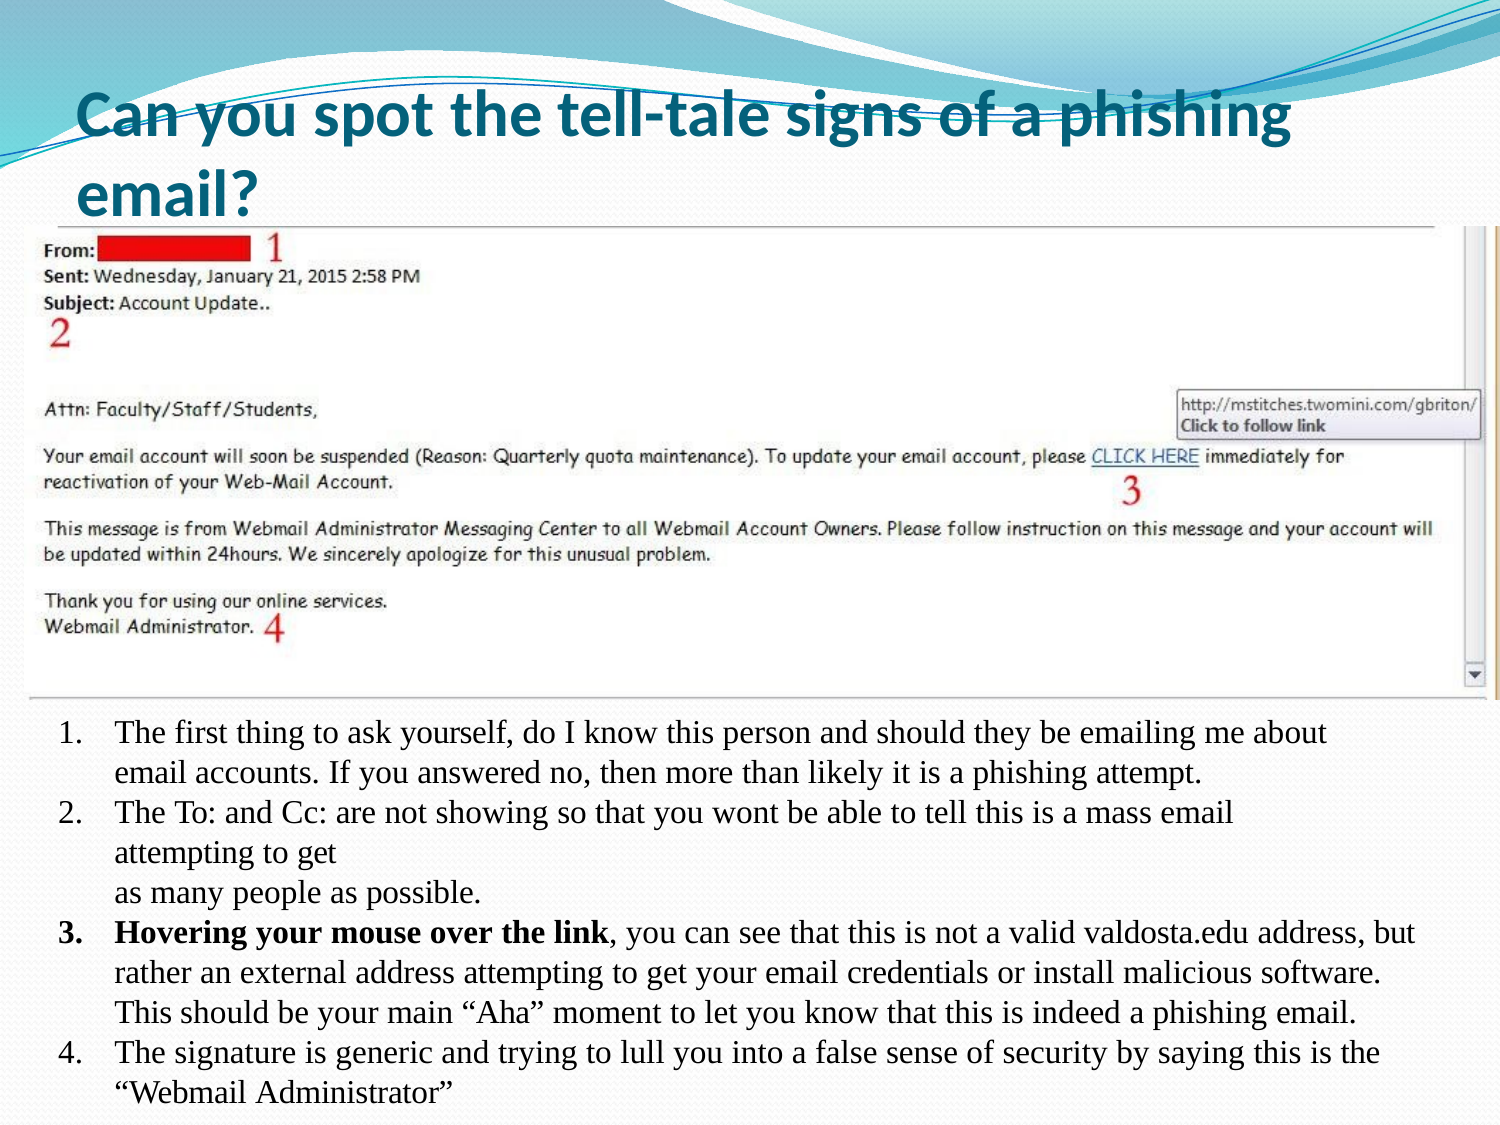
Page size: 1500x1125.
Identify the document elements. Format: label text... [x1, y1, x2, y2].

picture [24, 225, 1500, 700]
title Can you spot the tell-tale signs of a phishing email? [76, 42, 1427, 225]
text_box The first thing to ask yourself, do I know this person and should they be emailing me about email accounts. If you answered no, then more than likely it is a phishing attempt. The To: and Cc: are not showing so that you wont be able to tell this is a mass email attempting to get as many people as possible. Hovering your mouse over the link, you can see that this is not a valid valdosta.edu address, but rather an external address attempting to get your email credentials or install malicious software. This should be your main “Aha” moment to let you know that this is indeed a phishing email. The signature is generic and trying to lull you into a false sense of security by saying this is the “Webmail Administrator” [41, 712, 1447, 1125]
